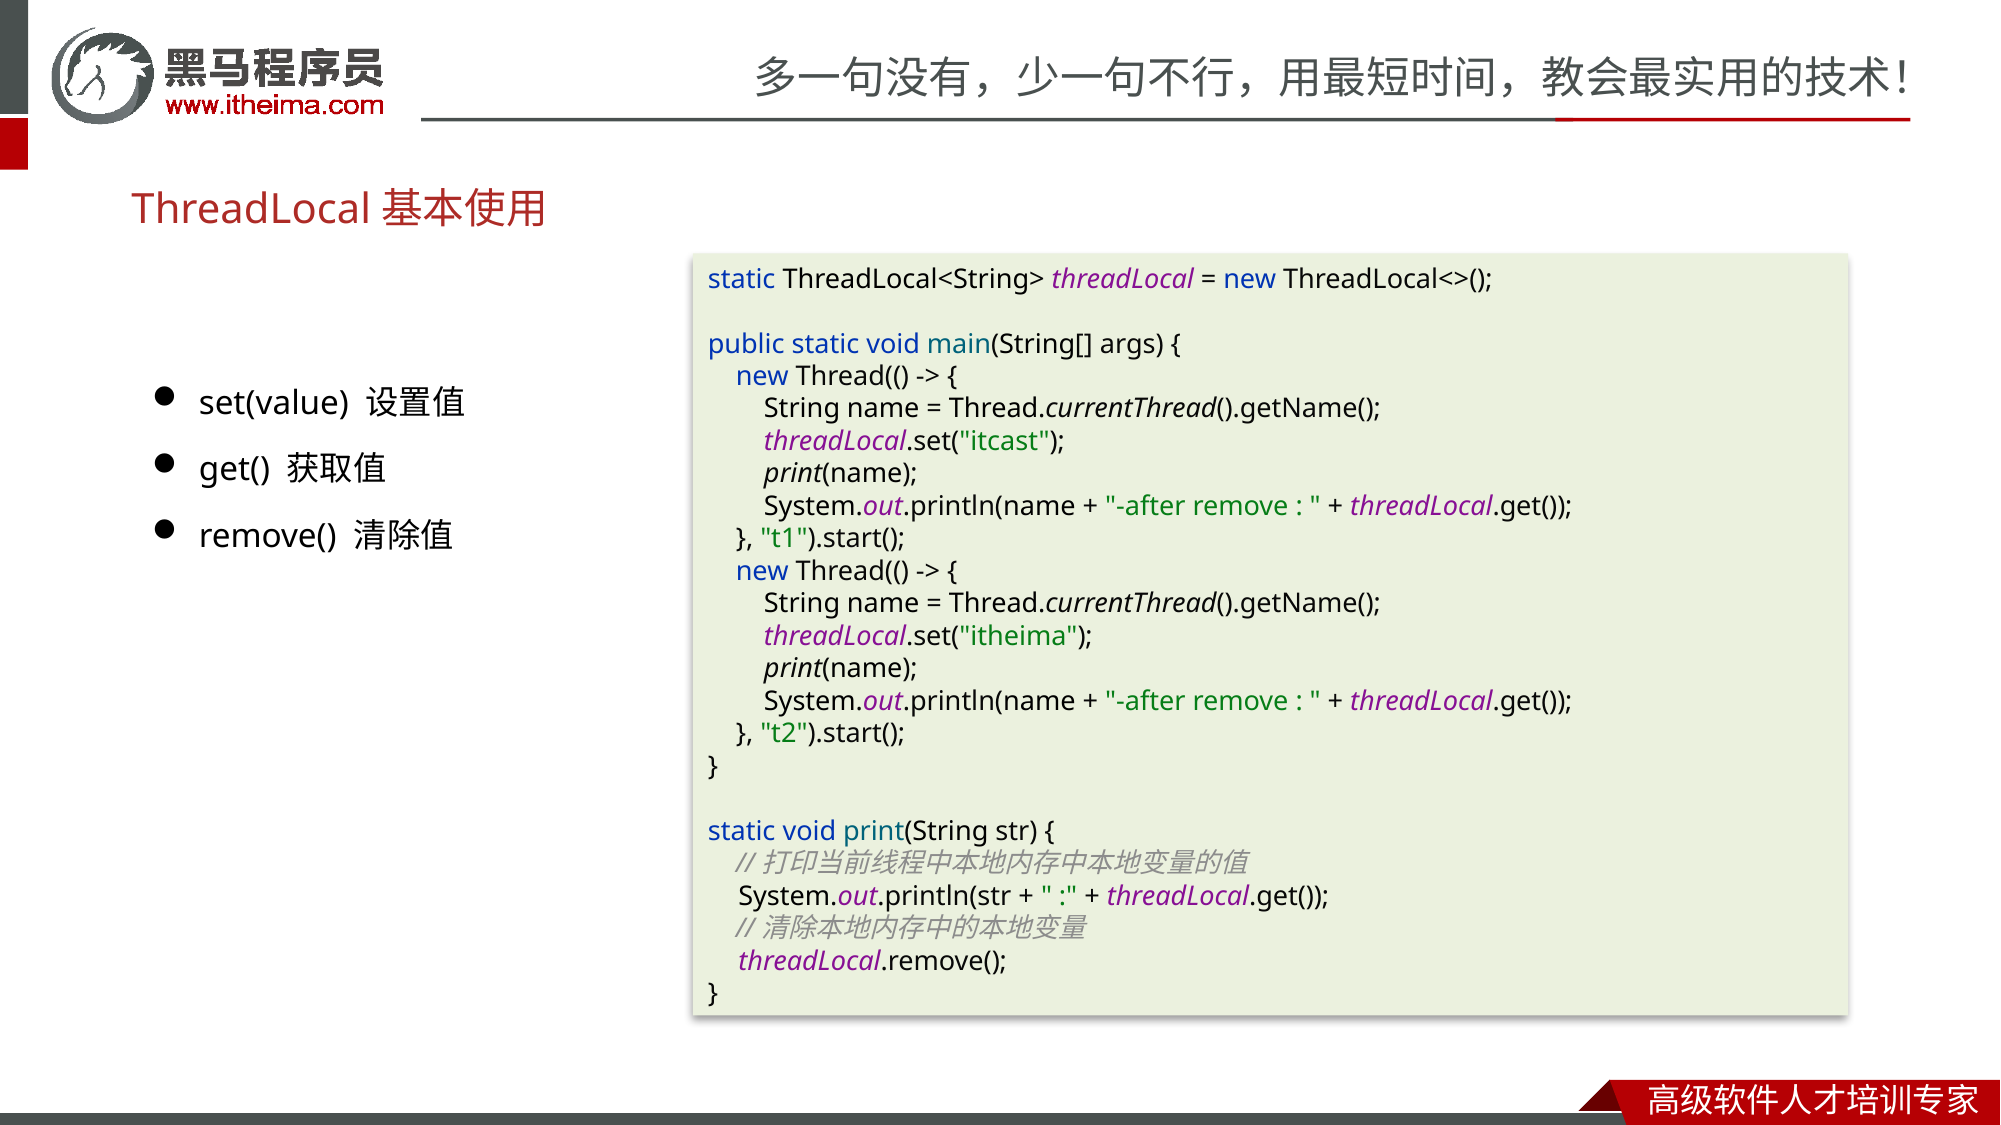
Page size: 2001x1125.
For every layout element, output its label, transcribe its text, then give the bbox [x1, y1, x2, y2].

text_box static ThreadLocal<String> threadLocal = new ThreadLocal<>(); public static void main(String[] args) { new Thread(() -> { String name = Thread.currentThread().getName(); threadLocal.set("itcast"); print(name); System.out.println(name + "-after remove : " + threadLocal.get()); }, "t1").start(); new Thread(() -> { String name = Thread.currentThread().getName(); threadLocal.set("itheima"); print(name); System.out.println(name + "-after remove : " + threadLocal.get()); }, "t2").start(); } static void print(String str) { //打印当前线程中本地内存中本地变量的值 System.out.println(str + " :" + threadLocal.get()); //清除本地内存中的本地变量 threadLocal.remove(); } [692, 253, 1849, 1016]
title ThreadLocal基本使用 [116, 164, 1872, 250]
picture [50, 26, 384, 125]
list set(value) 设置值 get() 获取值 remove() 清除值 [137, 353, 593, 598]
